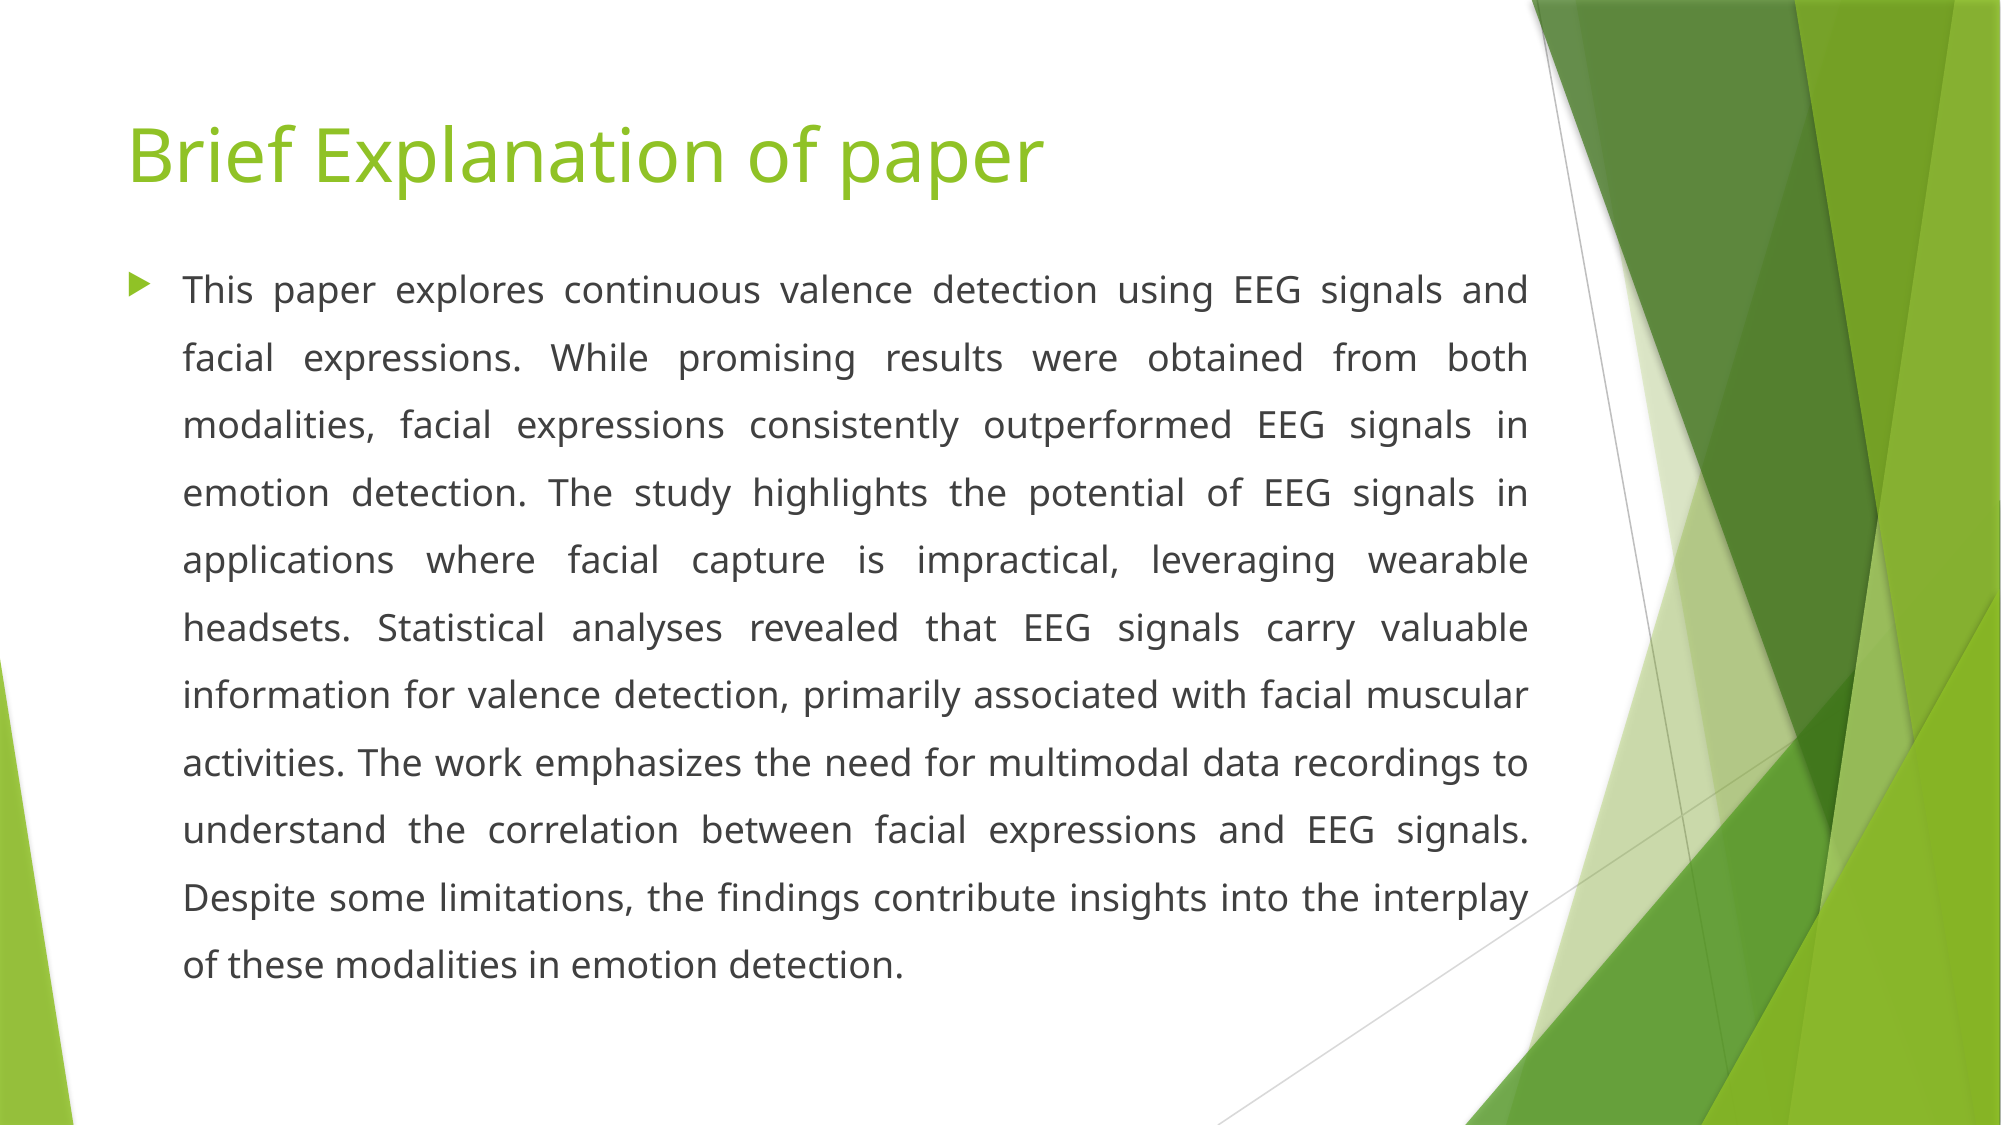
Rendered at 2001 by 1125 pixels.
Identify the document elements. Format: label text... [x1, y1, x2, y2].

title Brief Explanation of paper [111, 99, 1546, 236]
list This paper explores continuous valence detection using EEG signals and facial expressions. While promising results were obtained from both modalities, facial expressions consistently outperformed EEG signals in emotion detection. The study highlights the potential of EEG signals in applications where facial capture is impractical, leveraging wearable headsets. Statistical analyses revealed that EEG signals carry valuable information for valence detection, primarily associated with facial muscular activities. The work emphasizes the need for multimodal data recordings to understand the correlation between facial expressions and EEG signals. Despite some limitations, the findings contribute insights into the interplay of these modalities in emotion detection. [111, 236, 1546, 1125]
